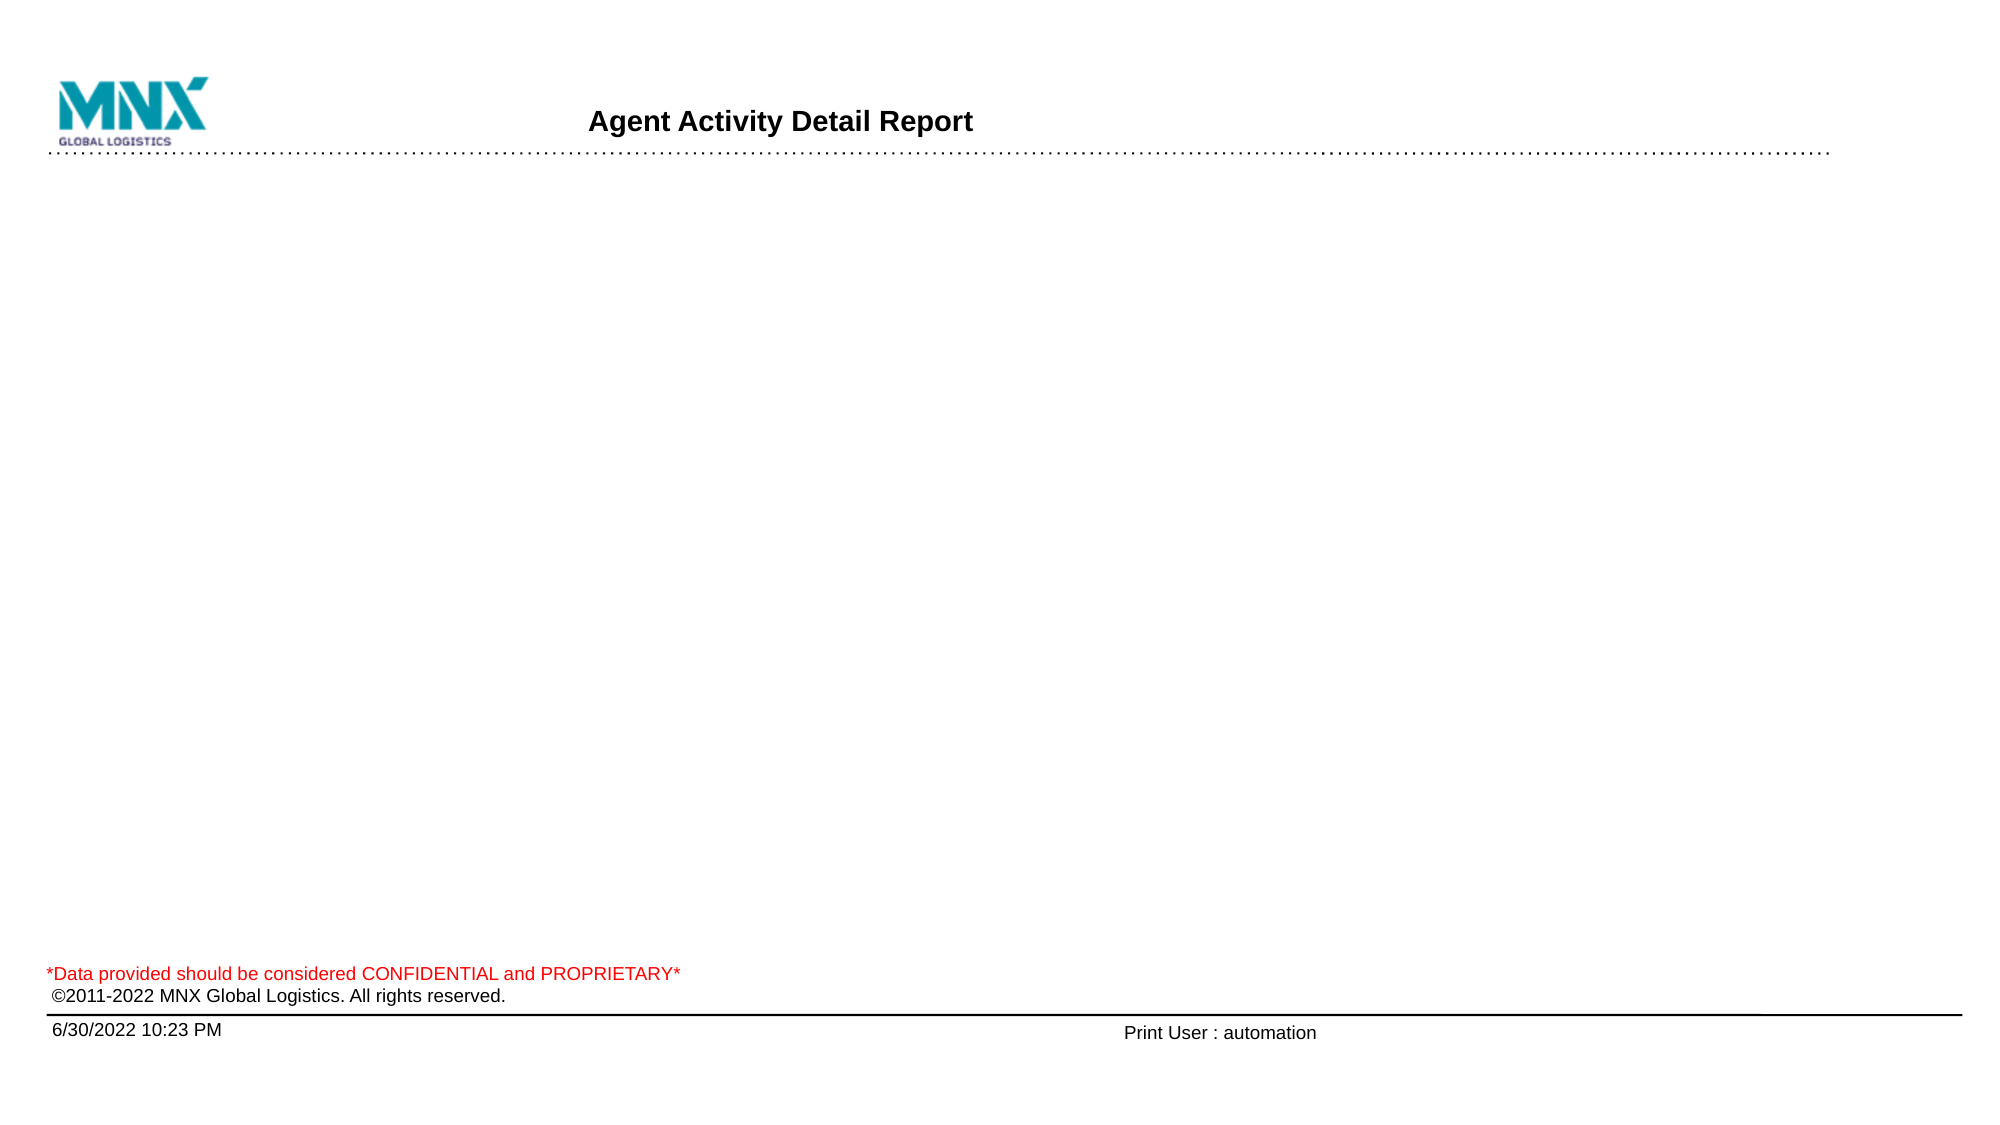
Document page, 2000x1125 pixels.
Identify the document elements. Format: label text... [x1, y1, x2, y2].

text_box Agent Activity Detail Report [352, 98, 1210, 141]
text_box *Data provided should be considered CONFIDENTIAL and PROPRIETARY* [46, 962, 1687, 983]
text_box Print User : automation [979, 1020, 1462, 1050]
text_box 6/30/2022 10:23 PM [52, 1017, 351, 1050]
picture [44, 74, 256, 148]
text_box ©2011-2022 MNX Global Logistics. All rights reserved. [46, 983, 1687, 1005]
